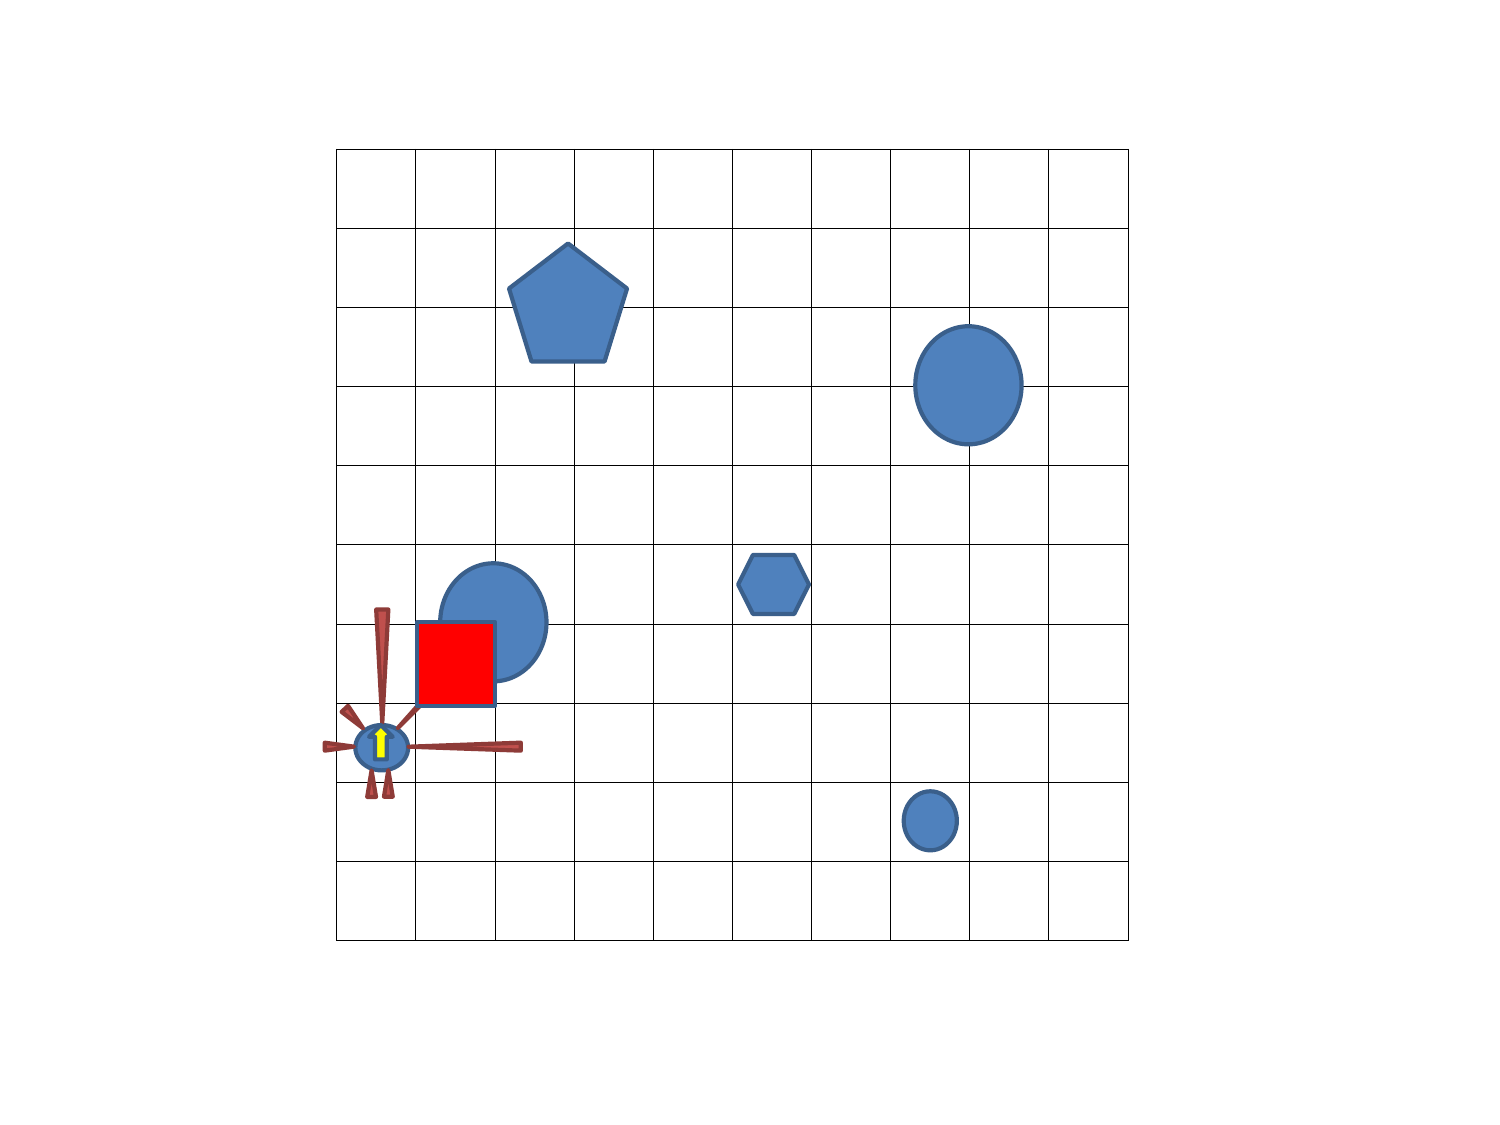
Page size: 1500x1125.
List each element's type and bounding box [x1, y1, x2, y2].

table_cell [891, 625, 969, 703]
table_cell [575, 862, 653, 940]
table_cell [1049, 466, 1128, 544]
table_cell [337, 466, 415, 544]
table_header [575, 150, 653, 228]
table_cell [575, 466, 653, 544]
table_cell [970, 466, 1048, 544]
table_cell [1049, 783, 1128, 861]
table_cell [575, 308, 653, 386]
table_cell [812, 704, 890, 782]
table_cell [891, 308, 969, 386]
table_cell [575, 545, 653, 624]
table_cell [812, 387, 890, 465]
table_cell [970, 387, 1048, 465]
table_cell [654, 862, 732, 940]
table_cell [654, 625, 732, 703]
table_header [891, 150, 969, 228]
table_cell [654, 704, 732, 782]
table_cell [733, 625, 811, 703]
table_cell [416, 387, 495, 465]
table_cell [733, 466, 811, 544]
table_cell [733, 308, 811, 386]
text_box [913, 324, 1024, 447]
table_cell [575, 783, 653, 861]
table_cell [416, 862, 495, 940]
table_cell [337, 545, 415, 607]
table_cell [337, 308, 415, 386]
table_header [654, 150, 732, 228]
table_cell [812, 308, 890, 386]
table_cell [733, 545, 811, 624]
table_cell [733, 229, 811, 307]
table_cell [416, 805, 495, 861]
table_cell [812, 862, 890, 940]
table_cell [337, 229, 415, 307]
text_box [439, 561, 549, 672]
table_cell [416, 545, 495, 607]
table_cell [496, 862, 574, 940]
table_cell [812, 545, 890, 624]
table_cell [970, 545, 1048, 624]
table_cell [733, 783, 811, 861]
table_cell [891, 704, 969, 782]
table_cell [812, 229, 890, 307]
table_cell [1049, 387, 1128, 465]
table_cell [654, 545, 732, 624]
table_cell [416, 466, 495, 544]
table_cell [970, 308, 1048, 386]
text_box [901, 789, 959, 853]
table_cell [575, 704, 653, 782]
table_cell [812, 625, 890, 703]
table_header [416, 150, 495, 228]
table_cell [970, 229, 1048, 307]
text_box [736, 552, 811, 617]
table_cell [733, 387, 811, 465]
table_cell [496, 783, 574, 861]
table_cell [496, 545, 574, 624]
table_cell [891, 387, 969, 465]
table_cell [575, 229, 653, 307]
table_cell [1049, 704, 1128, 782]
table_cell [654, 387, 732, 465]
table_cell [575, 387, 653, 465]
table_cell [496, 308, 574, 386]
table_cell [575, 625, 653, 703]
table_header [337, 150, 415, 228]
table_cell [891, 545, 969, 624]
table_cell [891, 783, 969, 861]
table_cell [654, 466, 732, 544]
table_header [733, 150, 811, 228]
table_cell [1049, 545, 1128, 624]
table_cell [416, 229, 495, 307]
table_cell [812, 466, 890, 544]
table_cell [654, 308, 732, 386]
table_cell [526, 704, 574, 782]
table_cell [891, 466, 969, 544]
table_cell [416, 308, 495, 386]
table_cell [337, 387, 415, 465]
table_cell [496, 466, 574, 544]
table_header [812, 150, 890, 228]
table_header [496, 150, 574, 228]
table_header [970, 150, 1048, 228]
table_cell [812, 783, 890, 861]
table_cell [526, 625, 574, 703]
table_cell [891, 862, 969, 940]
table_cell [496, 229, 574, 307]
text_box [324, 609, 522, 798]
table_cell [1049, 229, 1128, 307]
table_cell [337, 805, 415, 861]
table_cell [654, 229, 732, 307]
table_cell [1049, 862, 1128, 940]
table_cell [891, 229, 969, 307]
table_cell [970, 704, 1048, 782]
table_cell [733, 862, 811, 940]
table_header [1049, 150, 1128, 228]
table_cell [733, 704, 811, 782]
table_cell [1049, 625, 1128, 703]
table_cell [496, 387, 574, 465]
table_cell [1049, 308, 1128, 386]
text_box [506, 241, 630, 364]
table_cell [337, 862, 415, 940]
table_cell [970, 862, 1048, 940]
table_cell [970, 625, 1048, 703]
table_cell [970, 783, 1048, 861]
table_cell [654, 783, 732, 861]
